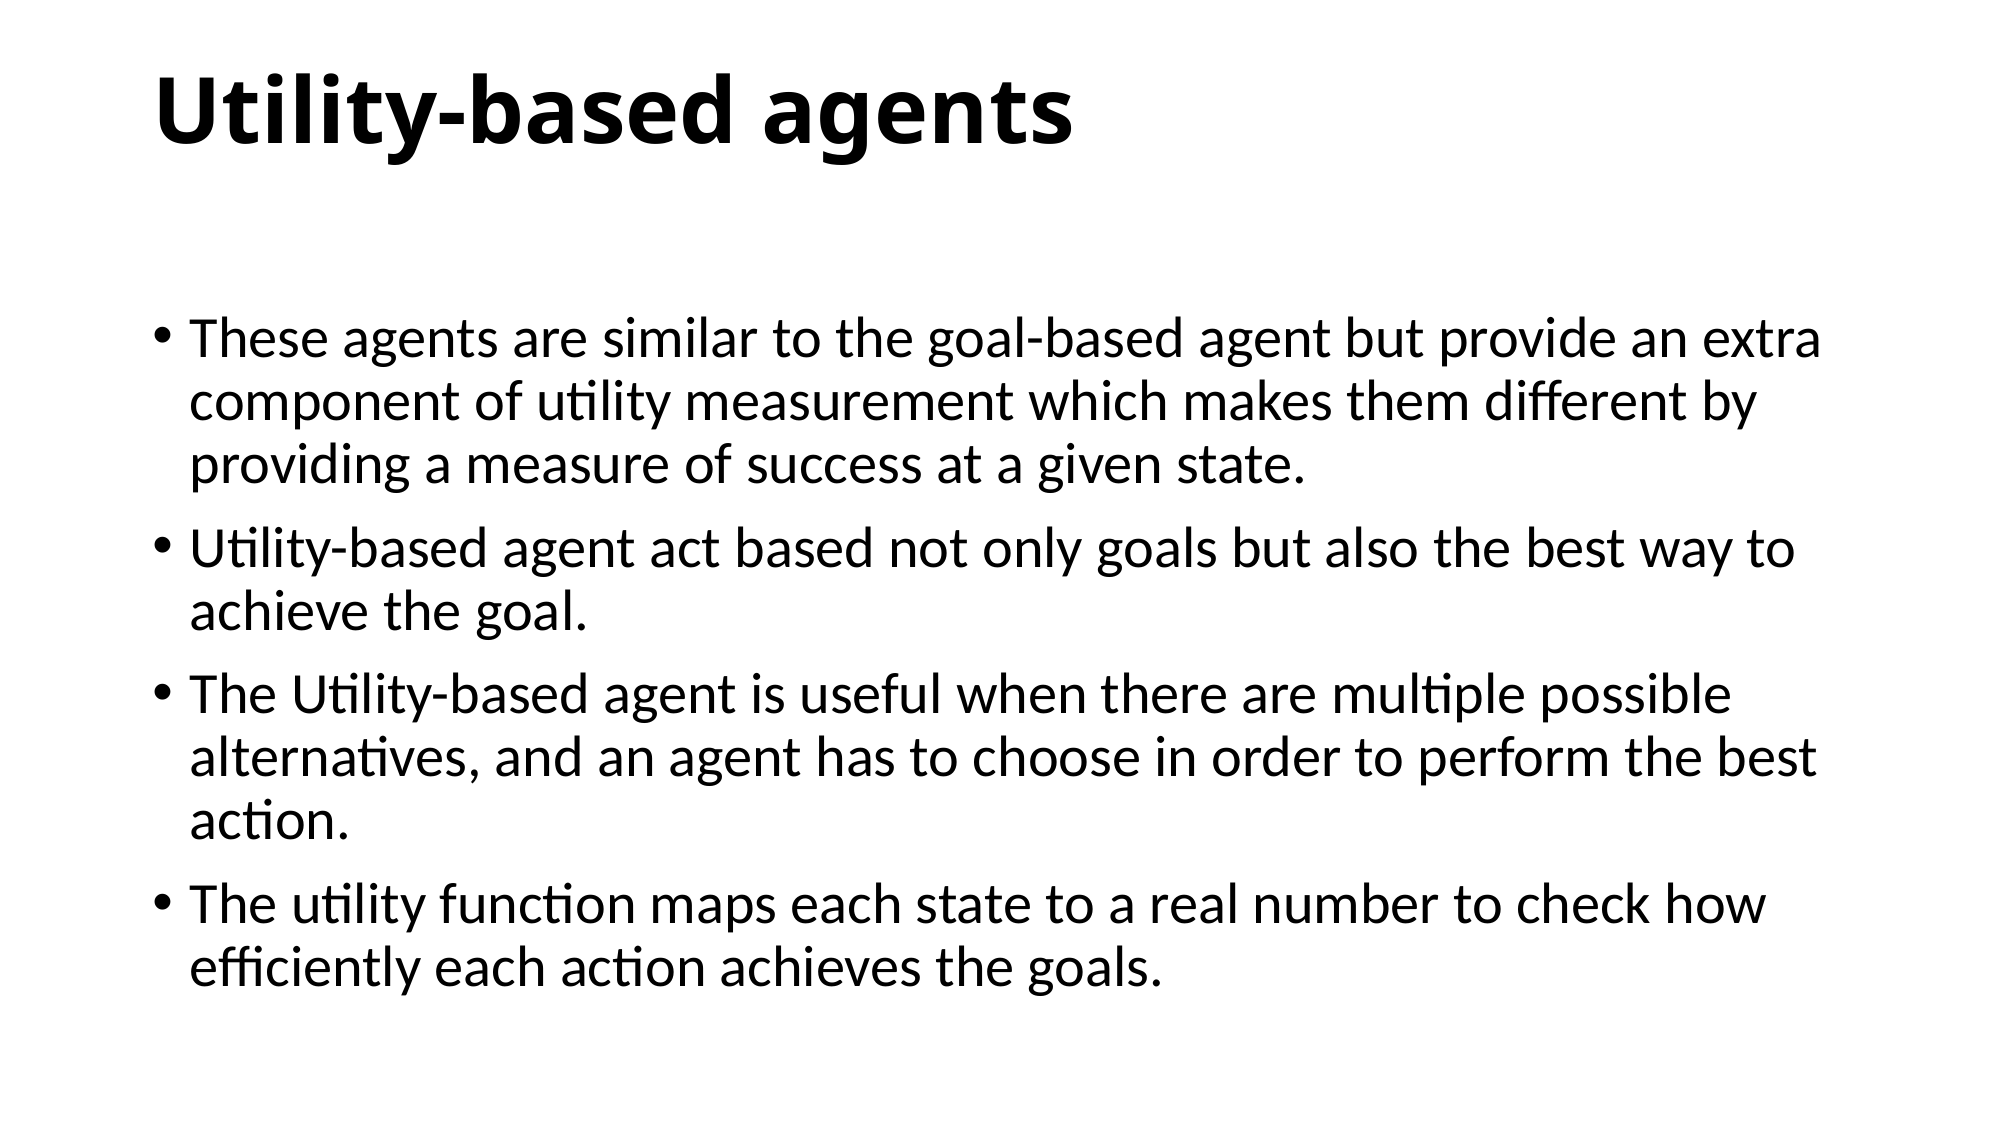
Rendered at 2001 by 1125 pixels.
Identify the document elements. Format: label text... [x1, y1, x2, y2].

title Utility-based agents [137, 59, 1863, 278]
list These agents are similar to the goal-based agent but provide an extra component of utility measurement which makes them different by providing a measure of success at a given state. Utility-based agent act based not only goals but also the best way to achieve the goal. The Utility-based agent is useful when there are multiple possible alternatives, and an agent has to choose in order to perform the best action. The utility function maps each state to a real number to check how efficiently each action achieves the goals. [137, 299, 1863, 1014]
